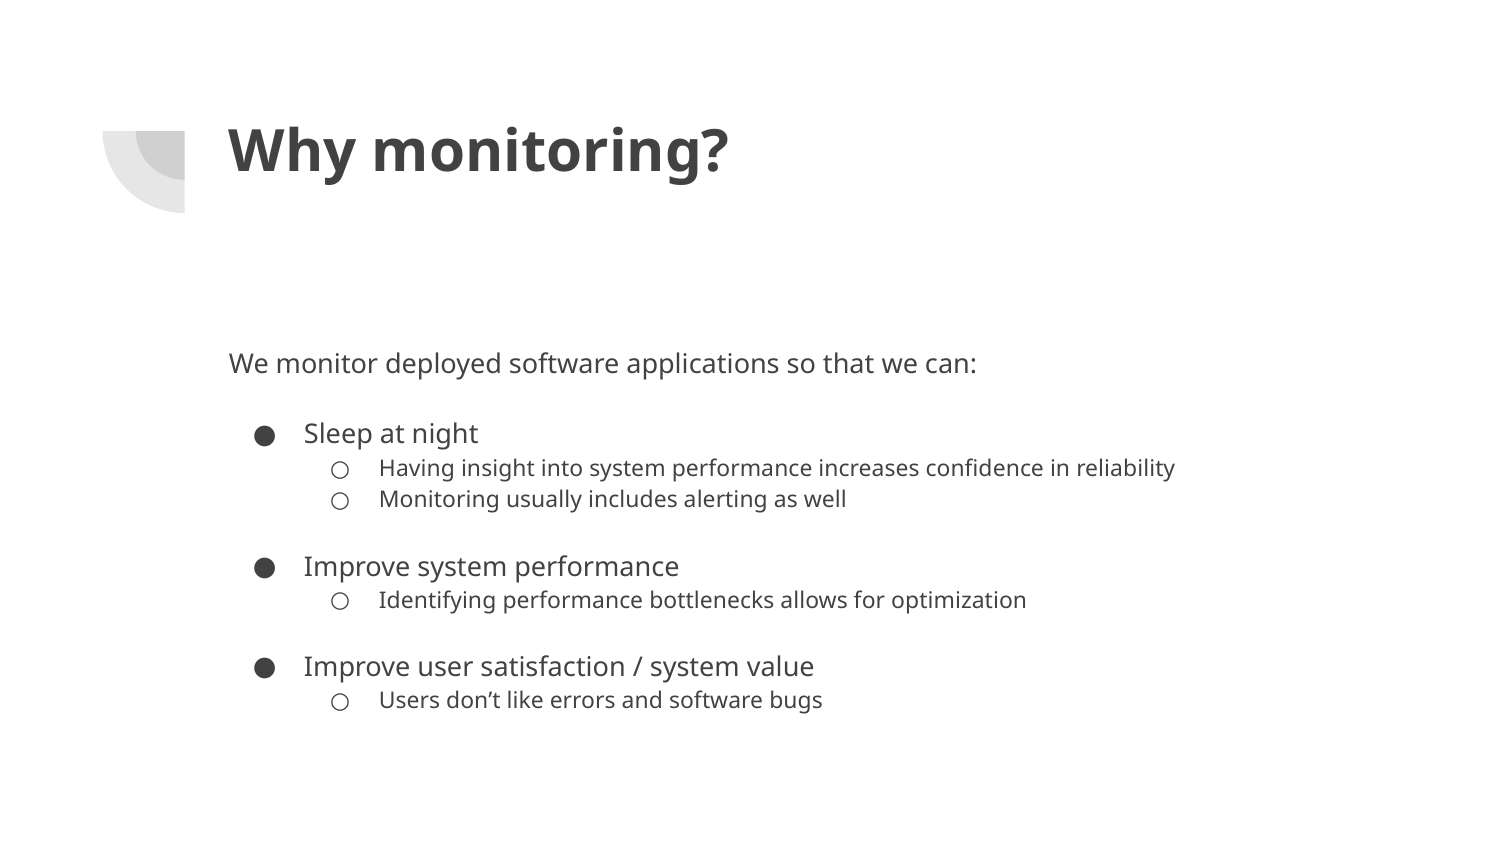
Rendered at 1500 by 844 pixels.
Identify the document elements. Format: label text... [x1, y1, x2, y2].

title Why monitoring? [213, 98, 1368, 263]
list We monitor deployed software applications so that we can: Sleep at night Having insight into system performance increases confidence in reliability Monitoring usually includes alerting as well Improve system performance Identifying performance bottlenecks allows for optimization Improve user satisfaction / system value Users don’t like errors and software bugs [213, 326, 1368, 744]
